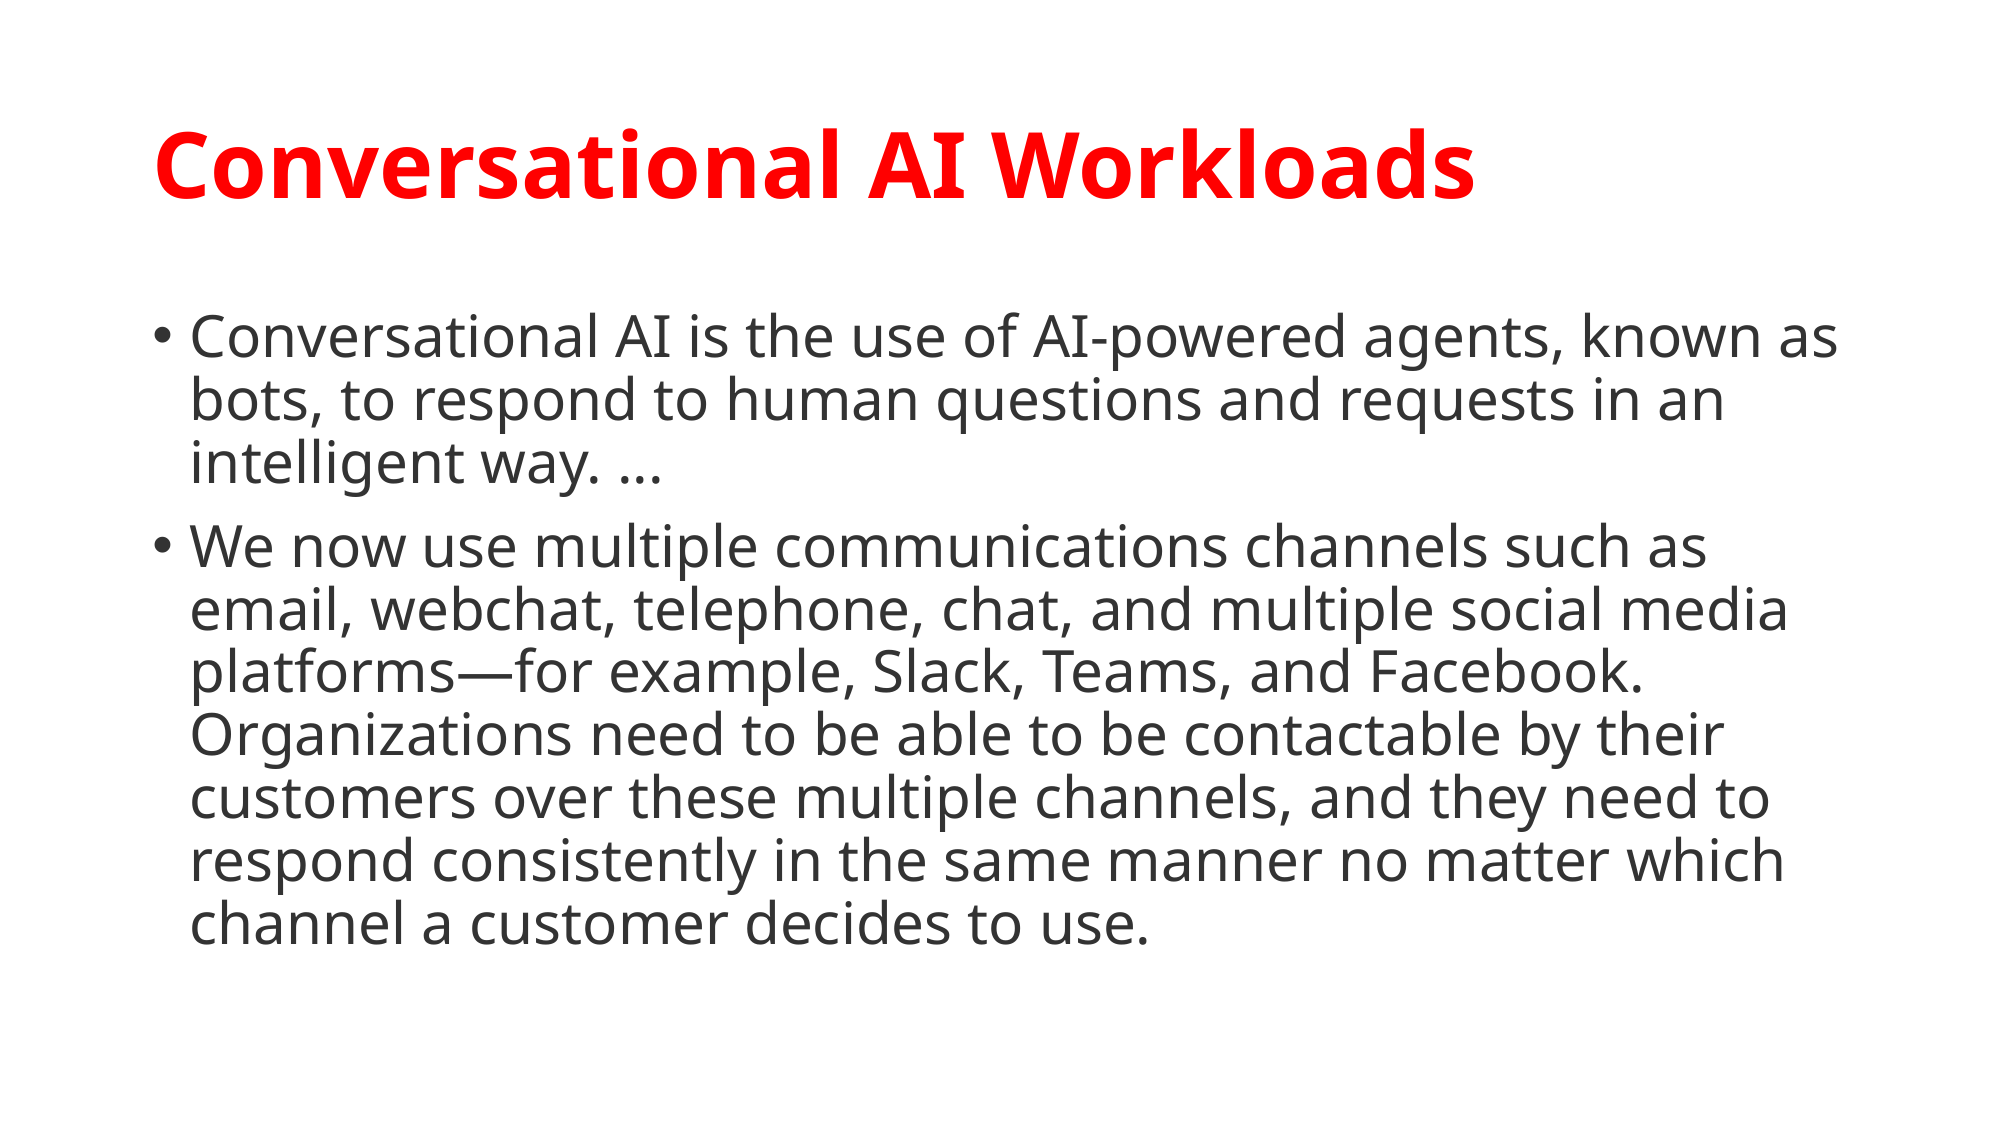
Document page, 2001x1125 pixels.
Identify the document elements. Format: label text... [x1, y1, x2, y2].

list Conversational AI is the use of AI-powered agents, known as bots, to respond to human questions and requests in an intelligent way. ... We now use multiple communications channels such as email, webchat, telephone, chat, and multiple social media platforms—for example, Slack, Teams, and Facebook. Organizations need to be able to be contactable by their customers over these multiple channels, and they need to respond consistently in the same manner no matter which channel a customer decides to use. [137, 299, 1863, 1014]
title Conversational AI Workloads [137, 59, 1863, 278]
